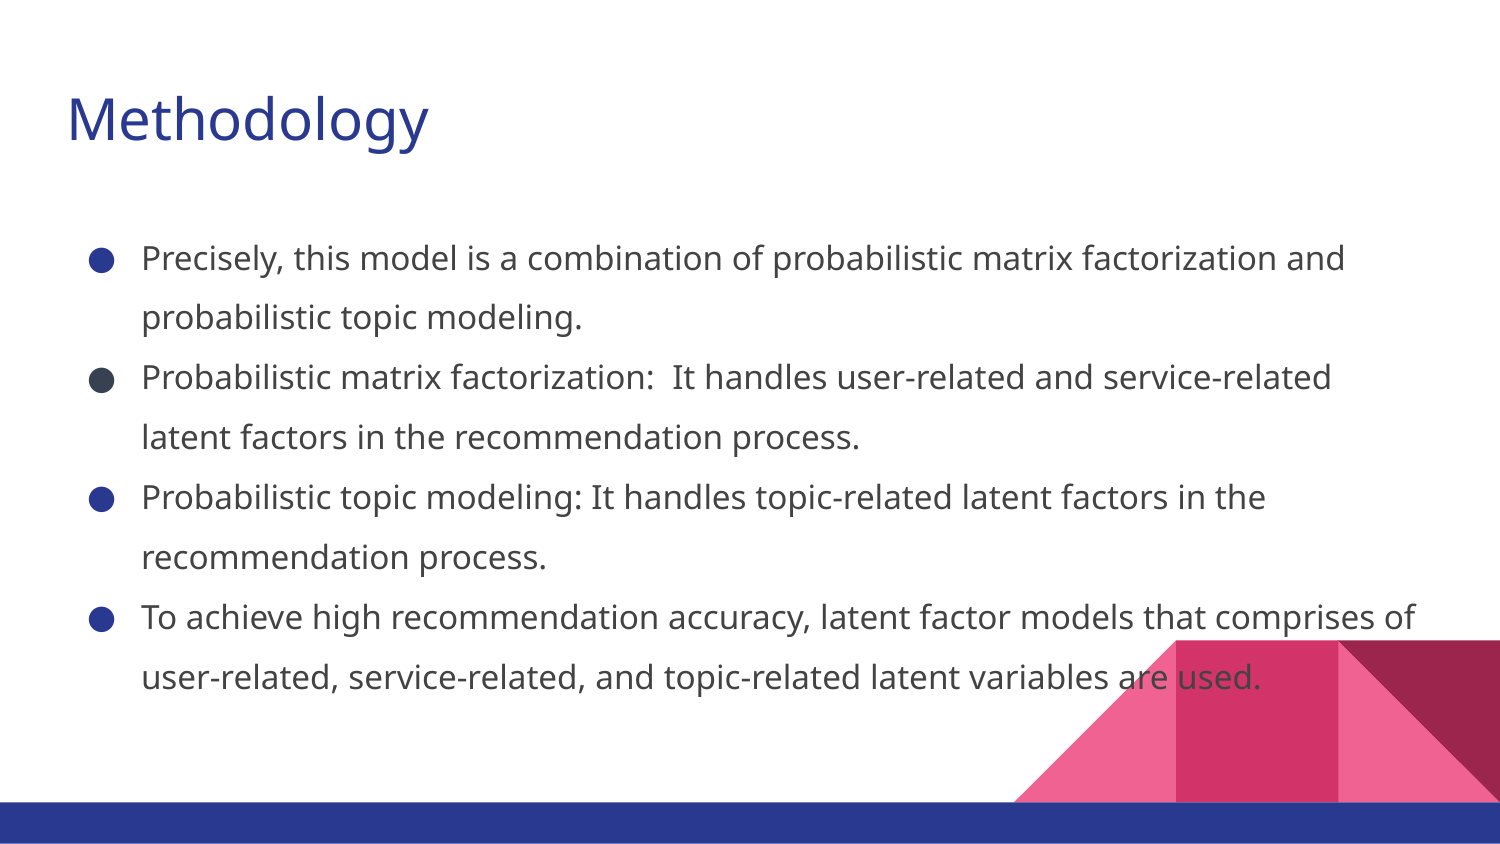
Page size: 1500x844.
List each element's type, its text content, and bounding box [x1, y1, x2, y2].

title Methodology [51, 67, 1449, 167]
list Precisely, this model is a combination of probabilistic matrix factorization and probabilistic topic modeling. Probabilistic matrix factorization: It handles user-related and service-related latent factors in the recommendation process. Probabilistic topic modeling: It handles topic-related latent factors in the recommendation process. To achieve high recommendation accuracy, latent factor models that comprises of user-related, service-related, and topic-related latent variables are used. [51, 201, 1449, 750]
